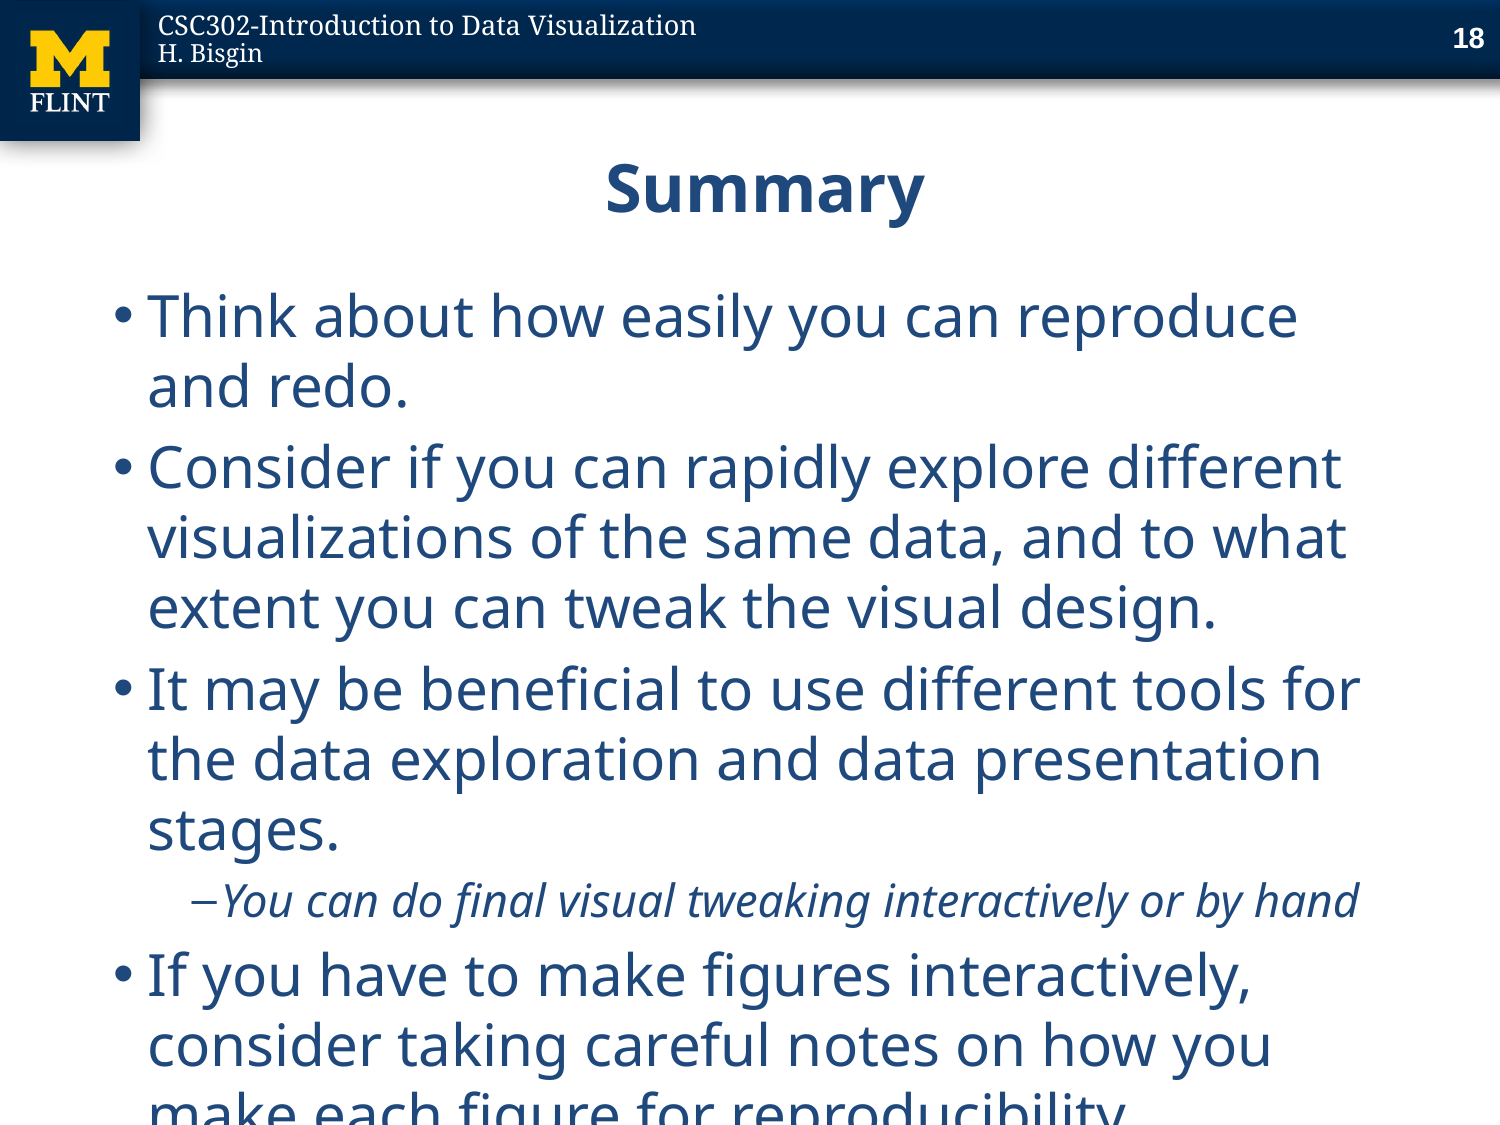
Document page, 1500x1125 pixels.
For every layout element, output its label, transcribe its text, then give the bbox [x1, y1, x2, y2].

slide_number 18 [1149, 6, 1500, 67]
list Think about how easily you can reproduce and redo. Consider if you can rapidly explore different visualizations of the same data, and to what extent you can tweak the visual design. It may be beneficial to use different tools for the data exploration and data presentation stages. You can do final visual tweaking interactively or by hand If you have to make figures interactively, consider taking careful notes on how you make each figure for reproducibility. [75, 269, 1425, 990]
picture [0, 0, 1500, 1122]
title Summary [73, 109, 1457, 263]
